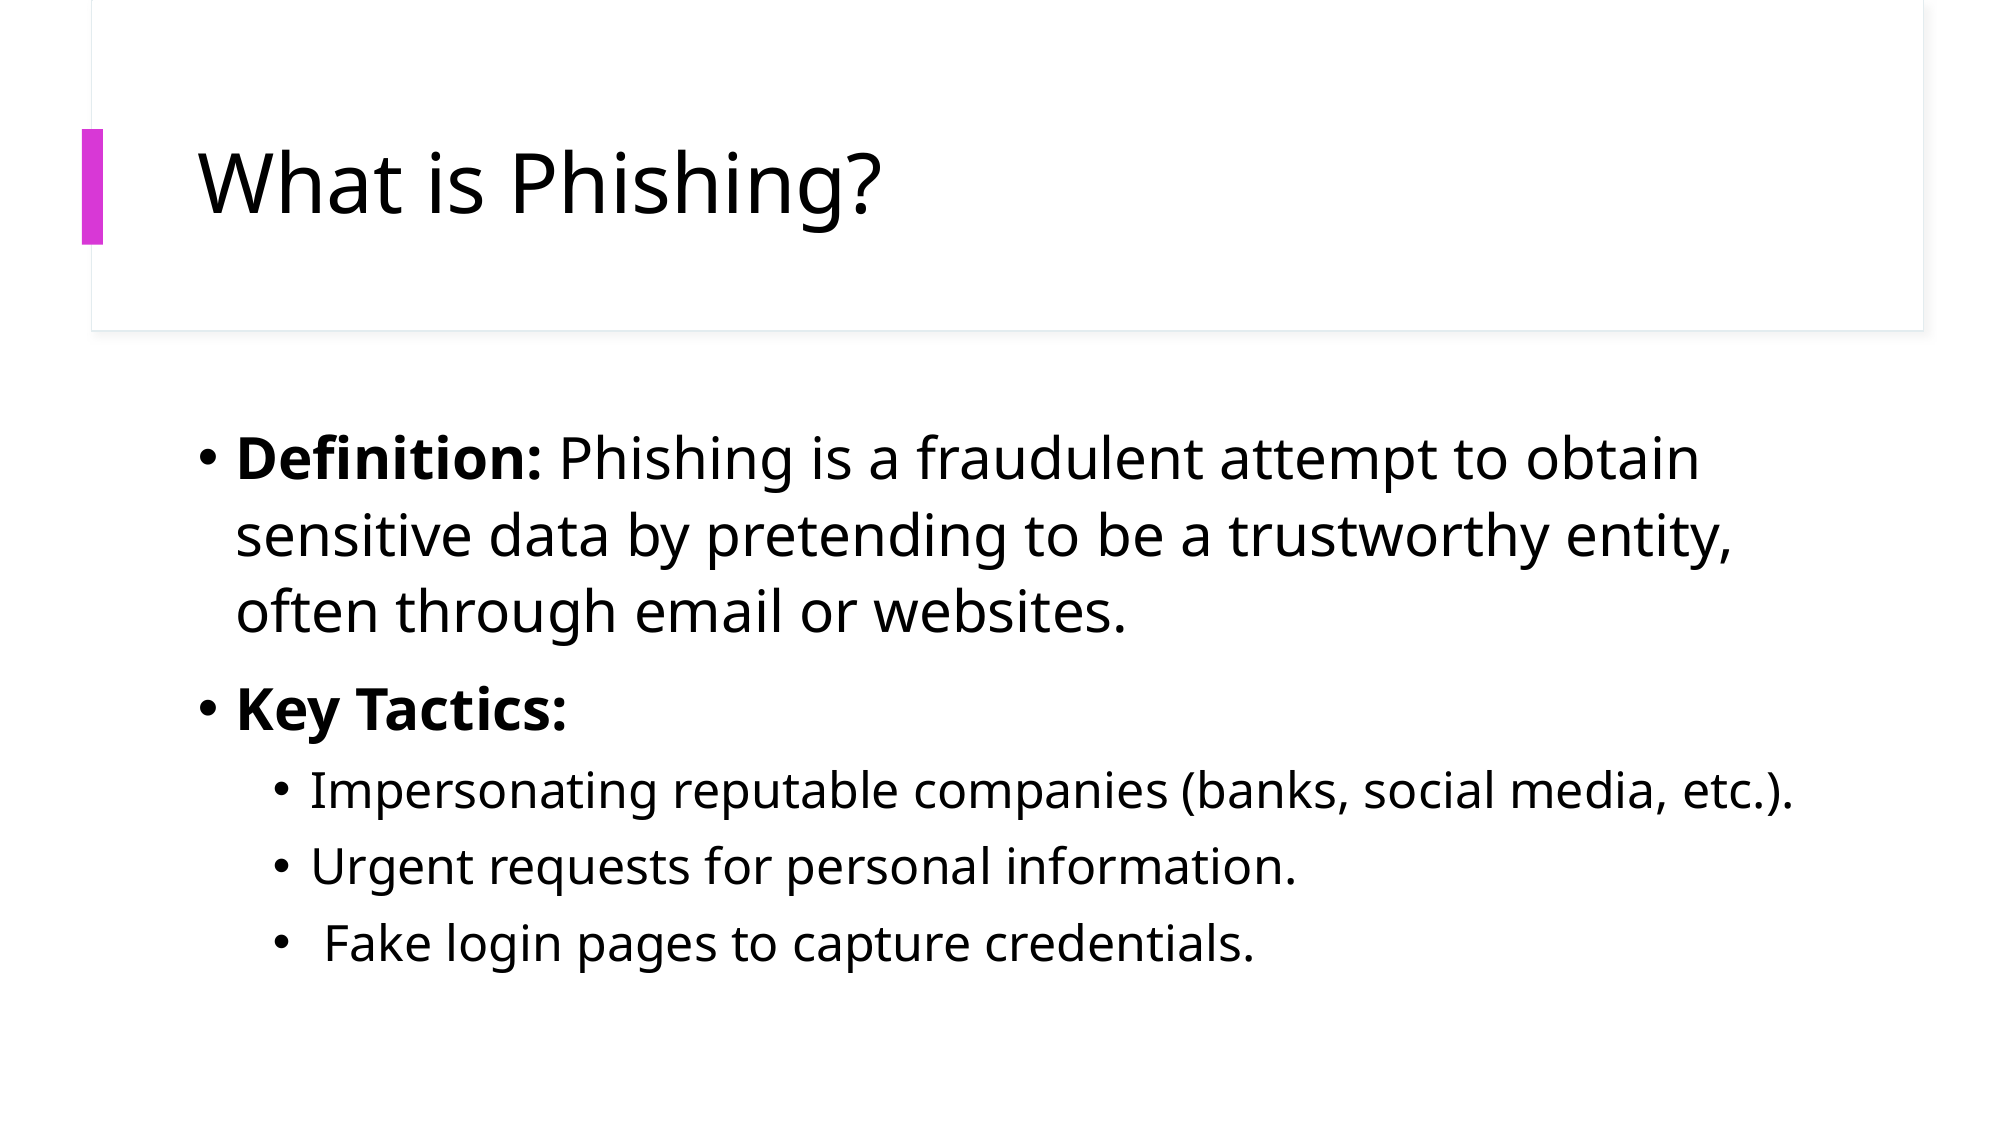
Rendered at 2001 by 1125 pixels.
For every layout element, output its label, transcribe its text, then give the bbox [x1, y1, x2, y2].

list Definition: Phishing is a fraudulent attempt to obtain sensitive data by pretending to be a trustworthy entity, often through email or websites. Key Tactics: Impersonating reputable companies (banks, social media, etc.). Urgent requests for personal information. Fake login pages to capture credentials. [183, 406, 1851, 1013]
title What is Phishing? [183, 90, 1851, 284]
